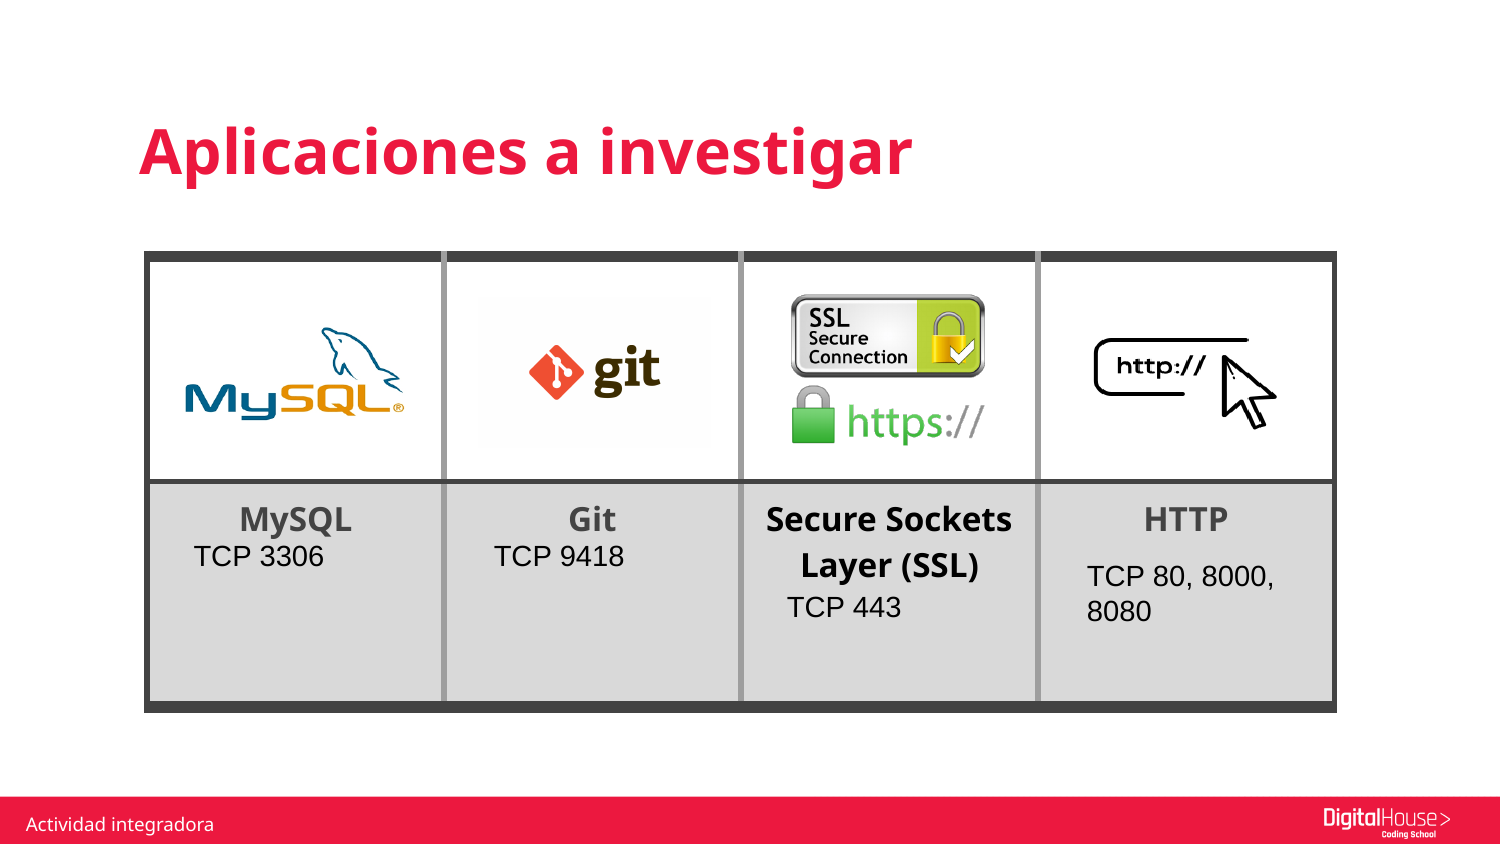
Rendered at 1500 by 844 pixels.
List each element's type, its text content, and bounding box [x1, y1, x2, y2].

text_box TCP 443 [772, 580, 1004, 631]
table_cell Secure Sockets Layer (SSL) [744, 484, 1035, 701]
picture [1079, 279, 1297, 466]
table_cell MySQL [150, 484, 441, 701]
picture [178, 321, 411, 425]
picture [771, 291, 1004, 454]
table_header [150, 262, 441, 479]
picture [1324, 808, 1450, 839]
picture [478, 297, 711, 448]
table_header [447, 262, 738, 479]
table_header [1041, 262, 1332, 479]
text_box TCP 80, 8000, 8080 [1072, 550, 1304, 635]
text_box Aplicaciones a investigar [124, 99, 1019, 203]
table_cell HTTP [1041, 484, 1332, 701]
table_cell Git [447, 484, 738, 701]
text_box TCP 9418 [478, 530, 711, 580]
text_box TCP 3306 [178, 530, 411, 580]
table_header [744, 262, 1035, 479]
